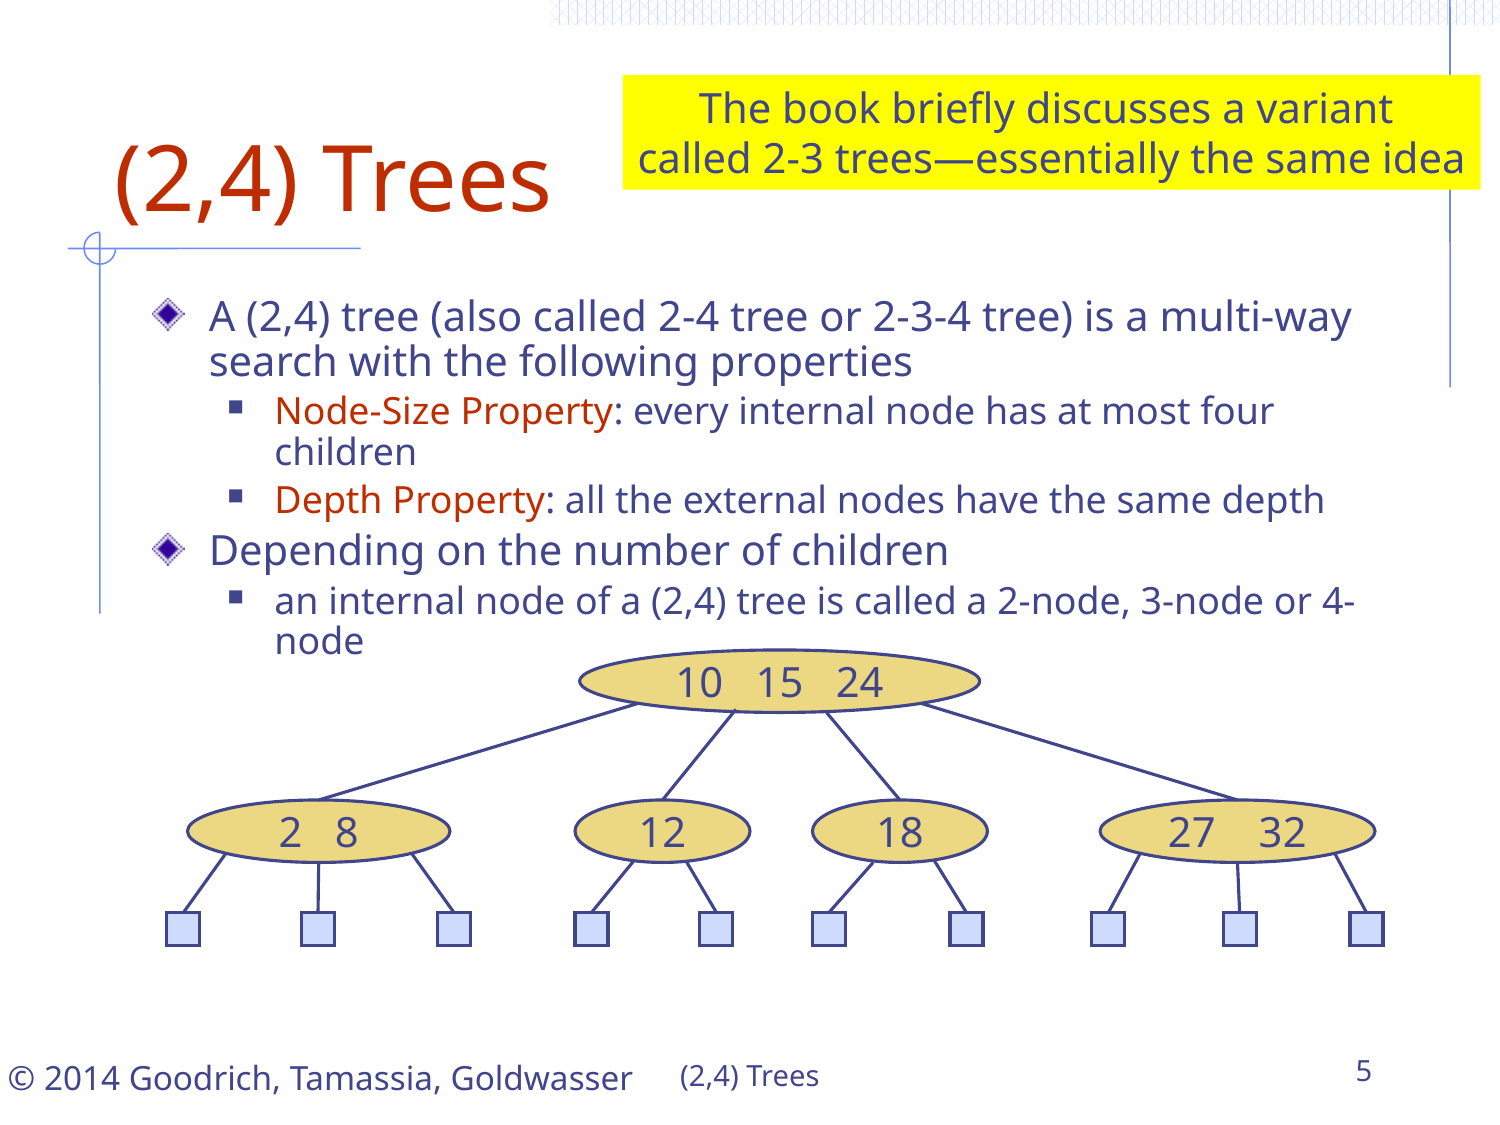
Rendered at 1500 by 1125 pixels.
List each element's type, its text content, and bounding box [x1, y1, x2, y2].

picture [152, 533, 185, 566]
title (2,4) Trees [99, 50, 1375, 238]
text_box [166, 912, 200, 946]
slide_number 5 [1074, 1024, 1388, 1101]
text_box [301, 912, 335, 946]
text_box The book briefly discusses a variant called 2-3 trees—essentially the same idea [622, 74, 1481, 190]
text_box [1108, 854, 1141, 912]
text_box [662, 709, 737, 799]
text_box [1223, 912, 1257, 946]
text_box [826, 712, 901, 799]
text_box [699, 912, 733, 946]
text_box 10 15 24 [579, 649, 980, 713]
text_box [812, 912, 846, 946]
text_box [920, 704, 1238, 799]
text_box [183, 854, 227, 912]
text_box 2 8 [187, 799, 451, 863]
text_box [933, 859, 967, 912]
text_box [591, 860, 634, 912]
text_box [574, 912, 608, 946]
text_box [949, 912, 983, 946]
text_box 27 32 [1100, 799, 1376, 863]
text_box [686, 862, 717, 912]
list A (2,4) tree (also called 2-4 tree or 2-3-4 tree) is a multi-way search with the following properties Node-Size Property: every internal node has at most four children Depth Property: all the external nodes have the same depth Depending on the number of children an internal node of a (2,4) tree is called a 2-node, 3-node or 4-node [137, 287, 1413, 613]
text_box 12 [575, 800, 751, 863]
text_box [1091, 912, 1125, 946]
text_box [318, 704, 639, 799]
text_box [1349, 912, 1383, 946]
footer (2,4) Trees [512, 1024, 988, 1101]
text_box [828, 862, 874, 912]
picture [152, 298, 185, 331]
text_box 18 [812, 800, 988, 863]
text_box [437, 912, 471, 946]
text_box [1334, 854, 1367, 912]
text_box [411, 854, 455, 912]
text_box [1237, 863, 1241, 912]
